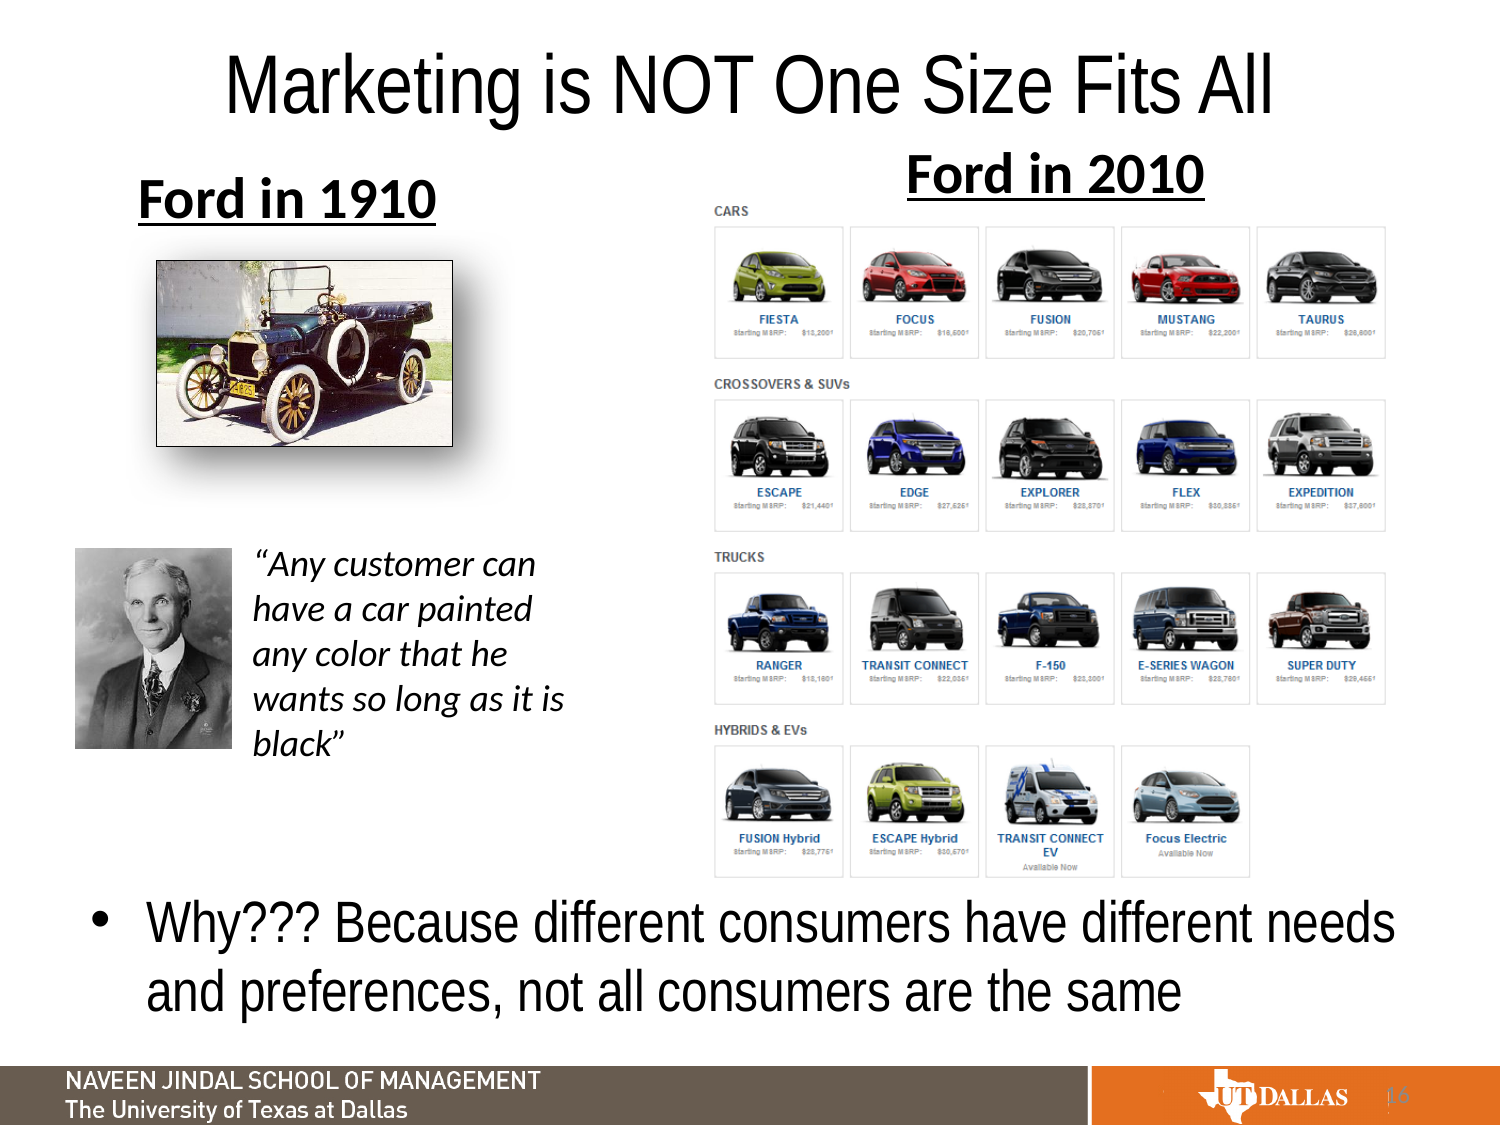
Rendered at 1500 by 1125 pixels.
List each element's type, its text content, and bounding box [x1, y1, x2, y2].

slide_number 16 [1074, 1063, 1425, 1124]
text_box Ford in 2010 [837, 128, 1275, 202]
text_box Ford in 1910 [68, 153, 507, 238]
picture [705, 204, 1407, 879]
text_box “Any customer can have a car painted any color that he wants so long as it is black” [237, 531, 604, 772]
picture [0, 1066, 1500, 1125]
list Why??? Because different consumers have different needs and preferences, not all consumers are the same [75, 876, 1425, 1064]
picture [74, 548, 232, 749]
title Marketing is NOT One Size Fits All [75, 0, 1425, 162]
picture [155, 259, 454, 447]
